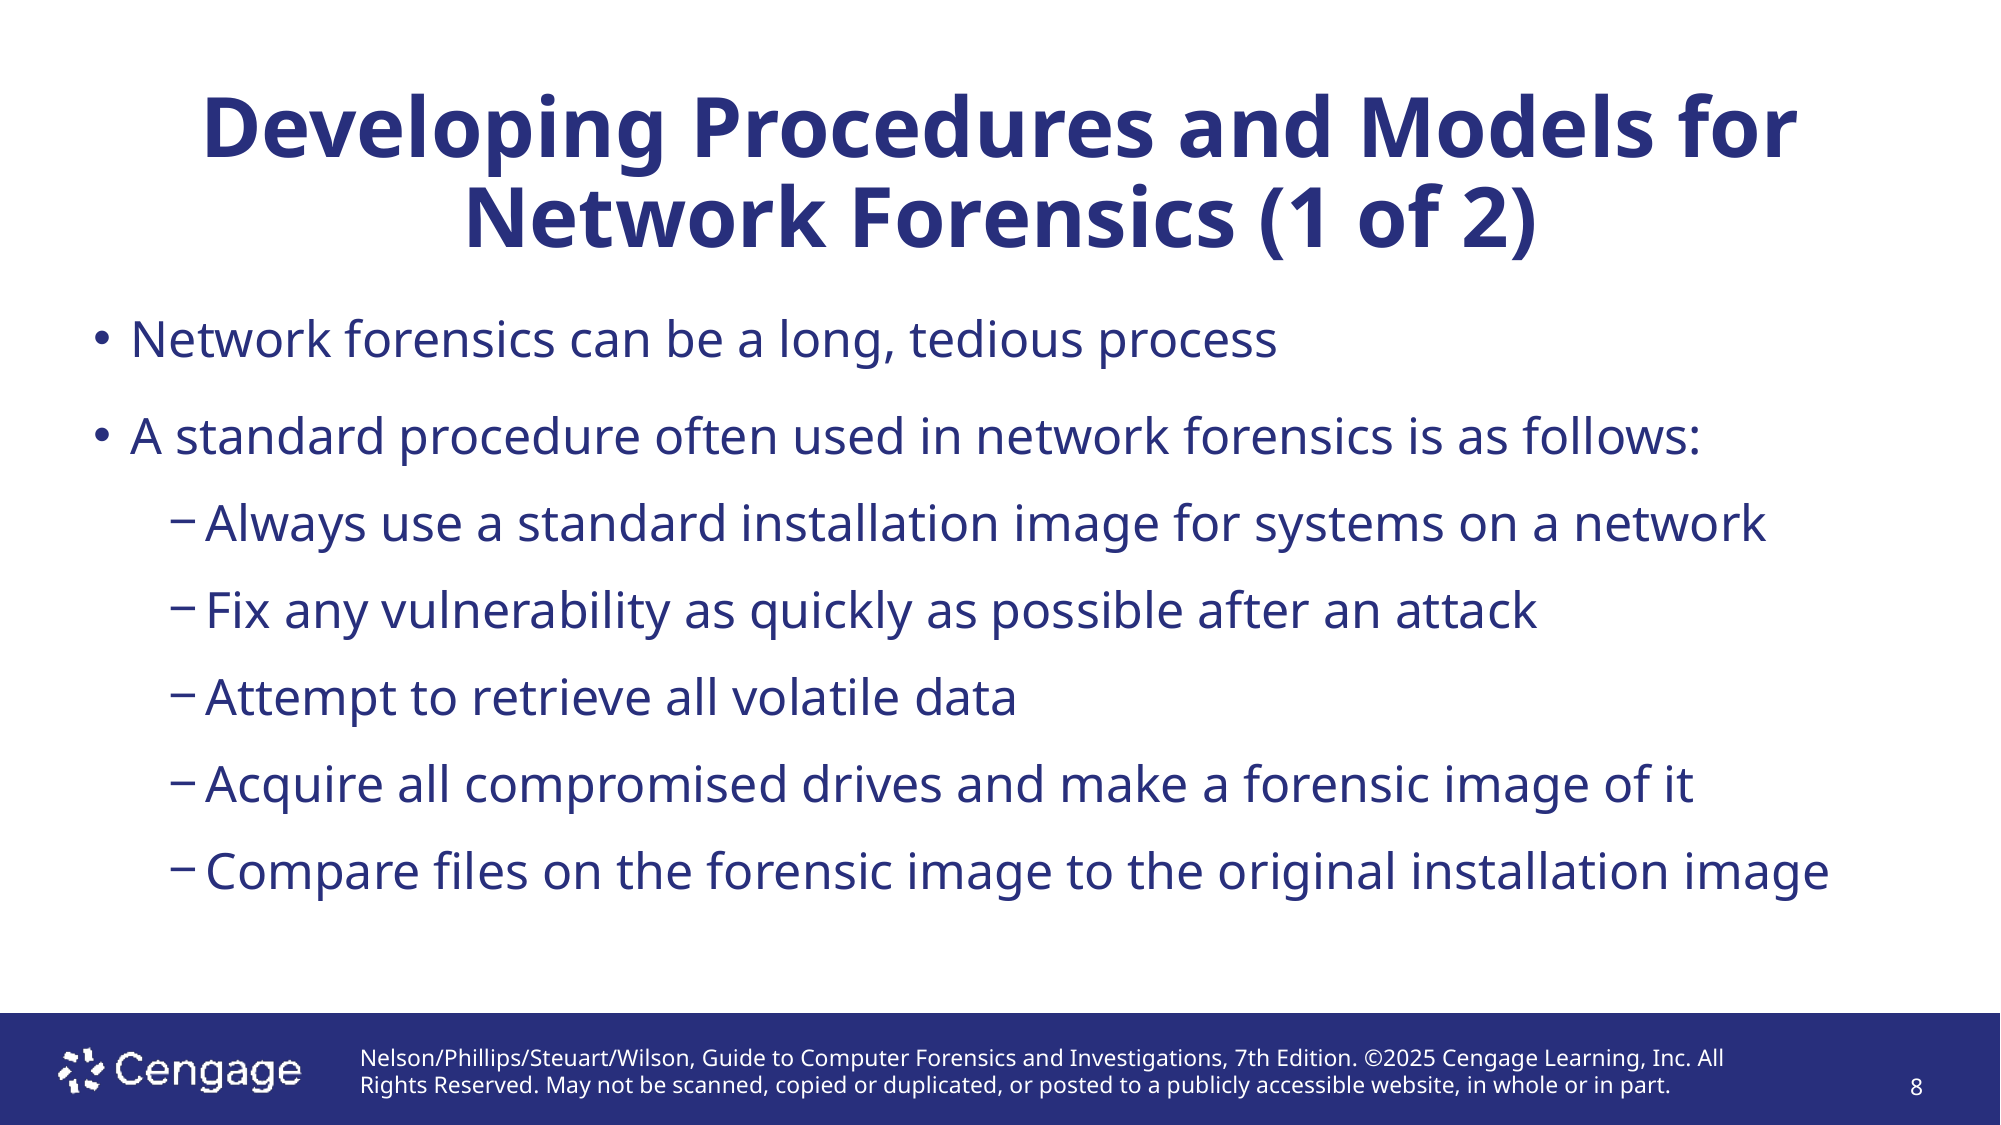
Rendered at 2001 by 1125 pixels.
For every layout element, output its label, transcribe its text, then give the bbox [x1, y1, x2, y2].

picture [30, 1020, 329, 1122]
list Network forensics can be a long, tedious process A standard procedure often used in network forensics is as follows: Always use a standard installation image for systems on a network Fix any vulnerability as quickly as possible after an attack Attempt to retrieve all volatile data Acquire all compromised drives and make a forensic image of it Compare files on the forensic image to the original installation image [78, 299, 1923, 1014]
title Developing Procedures and Models for Network Forensics (1 of 2) [78, 77, 1923, 278]
